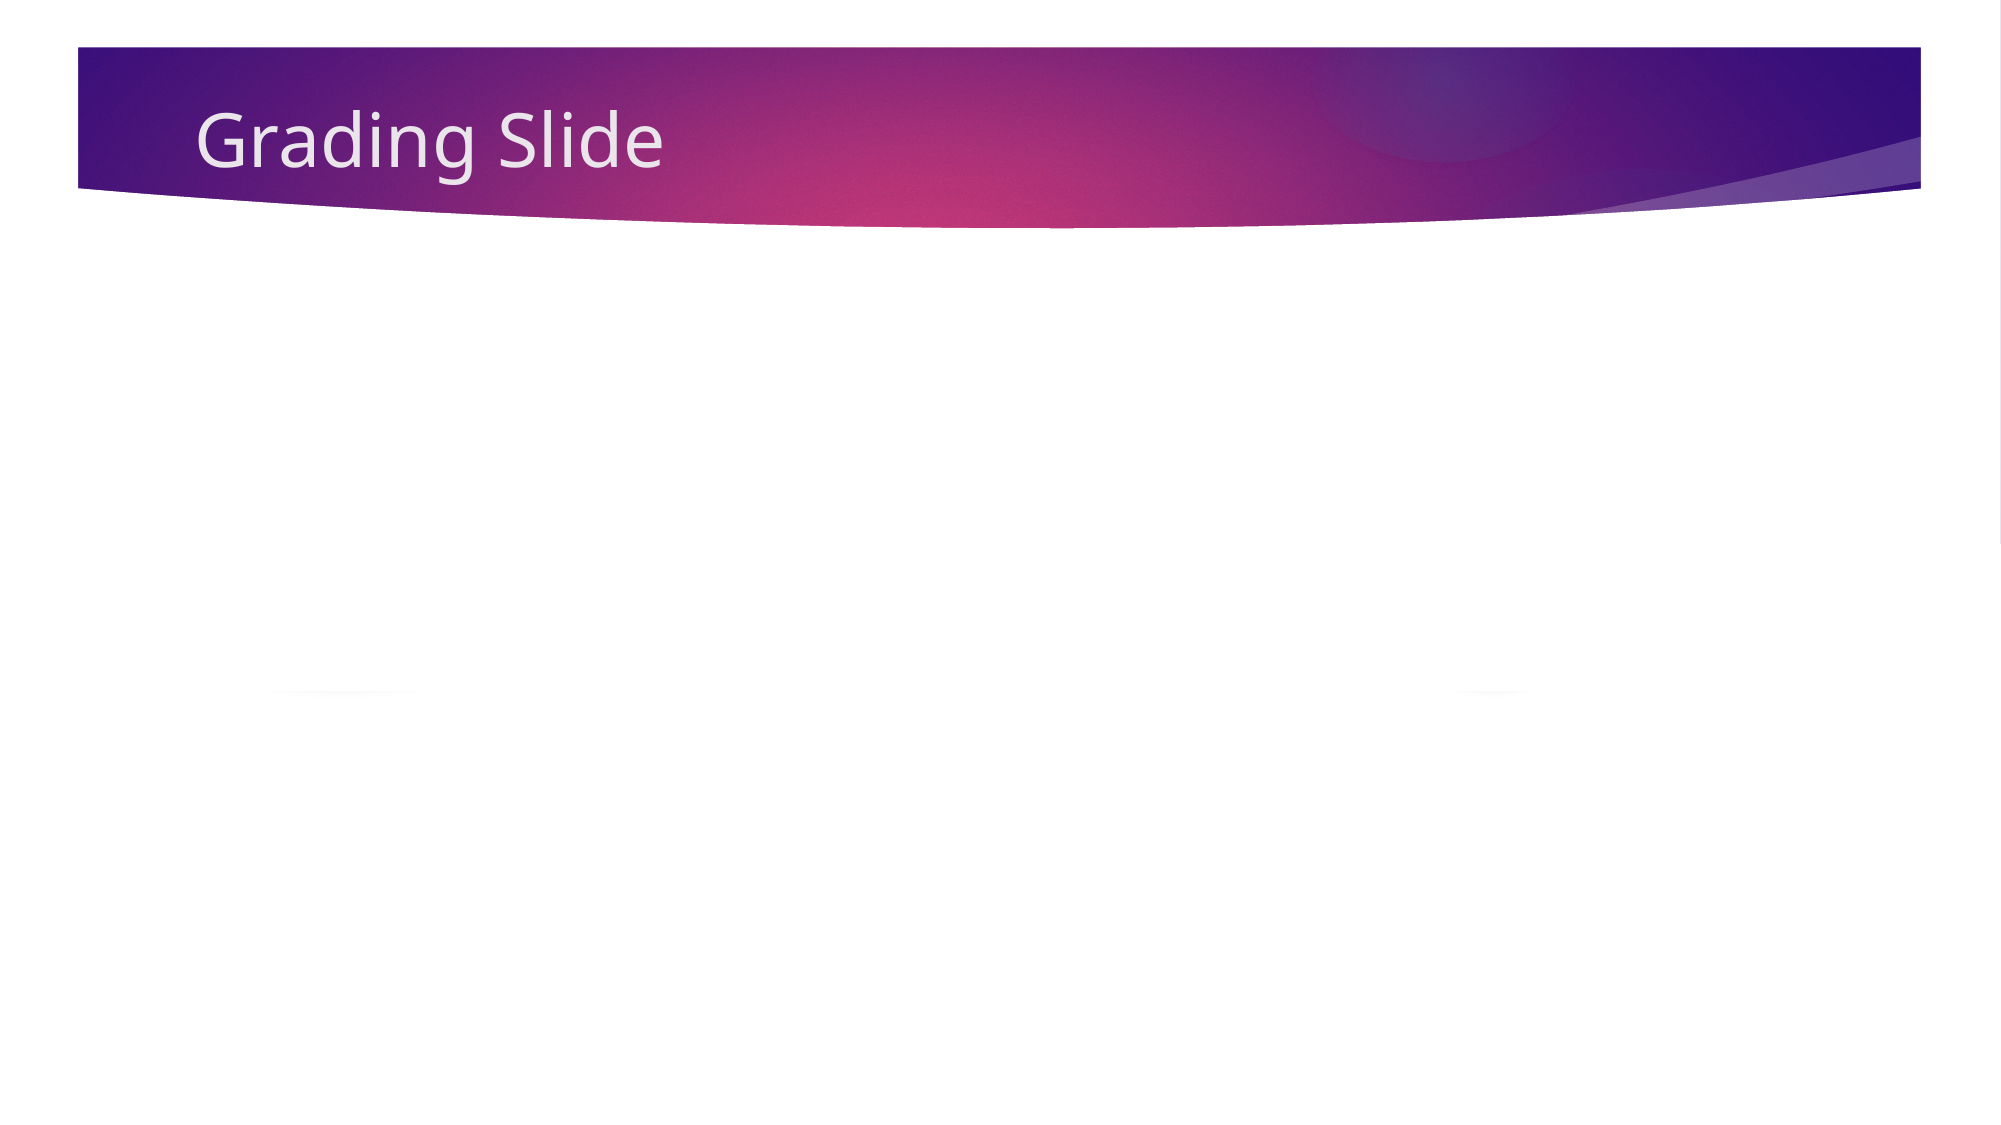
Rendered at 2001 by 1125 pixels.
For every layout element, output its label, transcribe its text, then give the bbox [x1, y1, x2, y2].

title Grading Slide [179, 93, 1617, 182]
